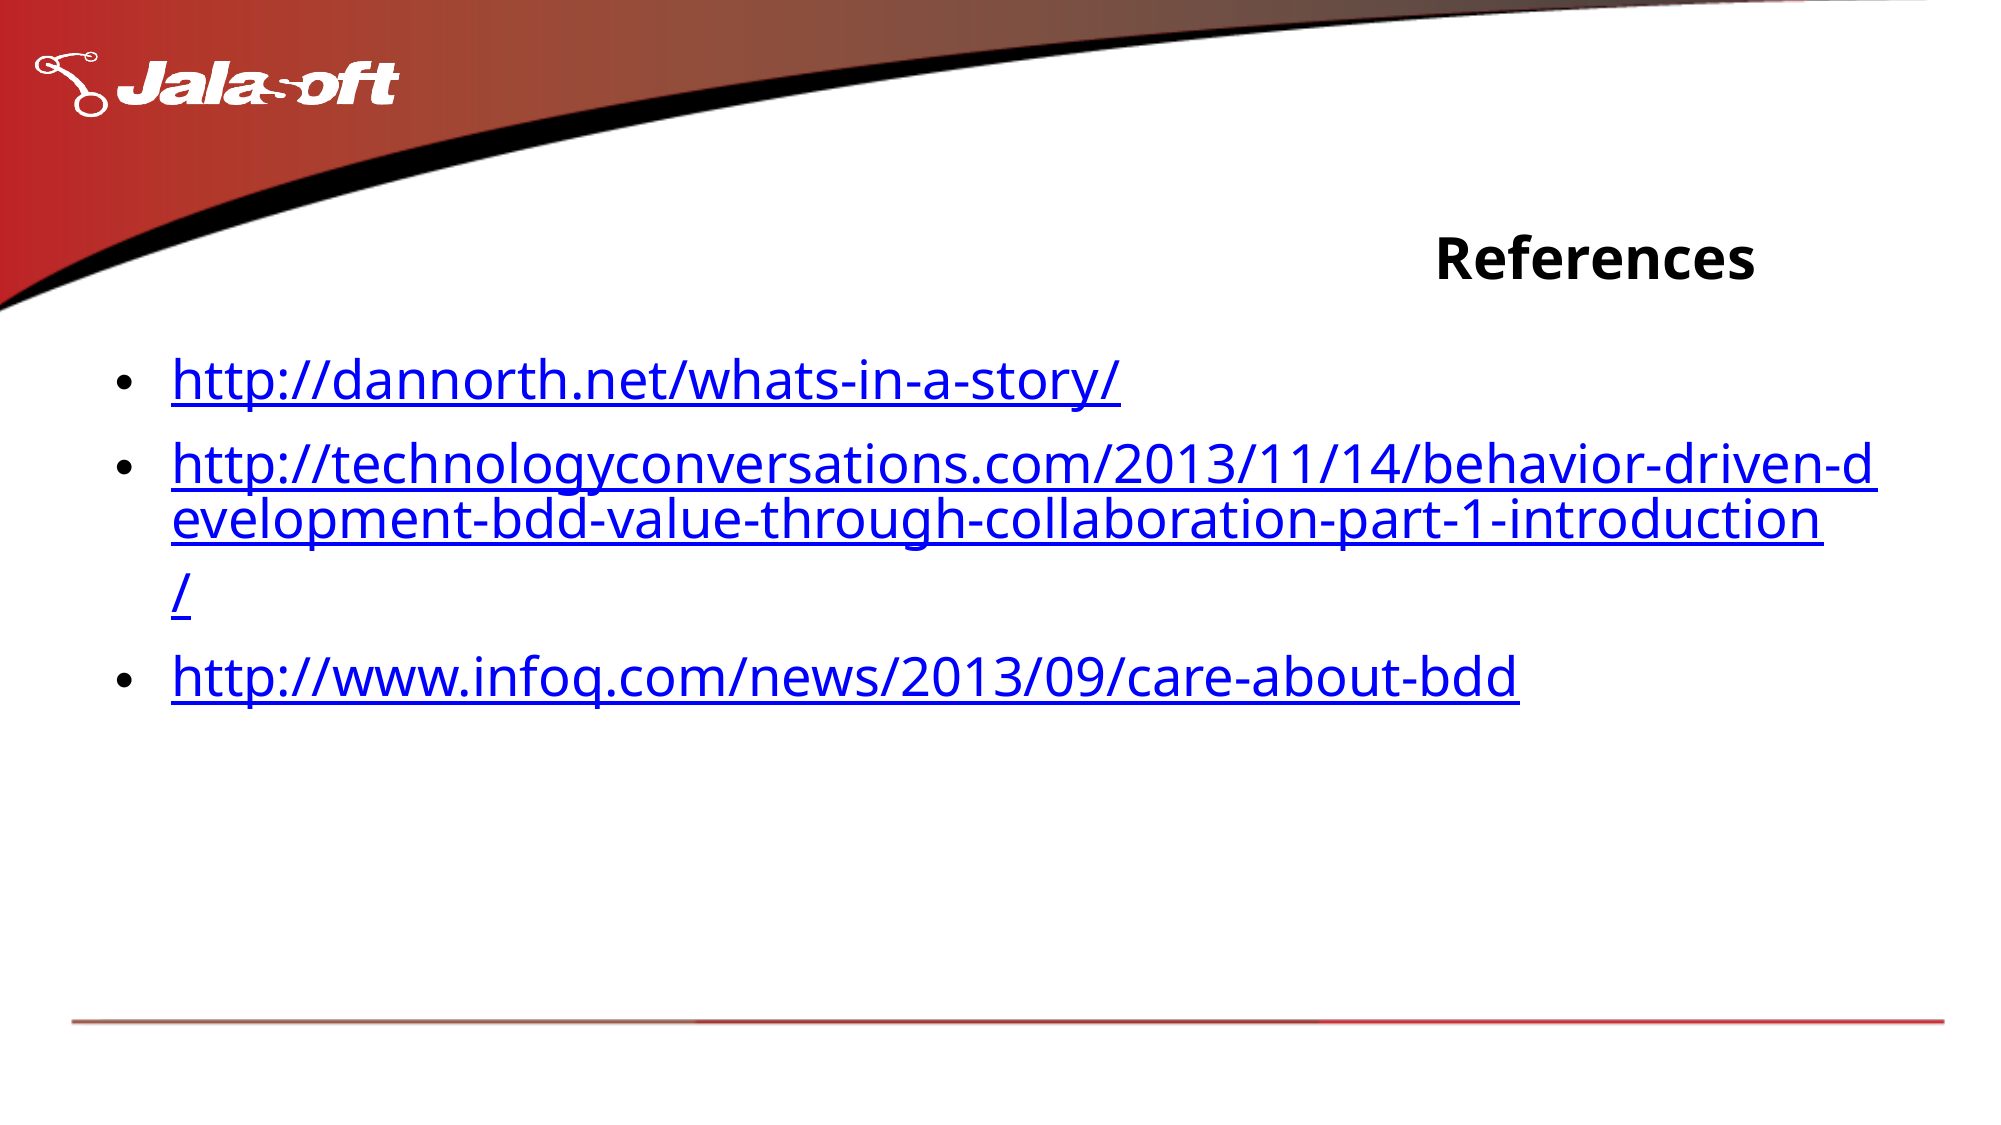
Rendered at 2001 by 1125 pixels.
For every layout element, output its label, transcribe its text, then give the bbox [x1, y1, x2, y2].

title References [433, 187, 1900, 325]
list http://dannorth.net/whats-in-a-story/ http://technologyconversations.com/2013/11/14/behavior-driven-development-bdd-value-through-collaboration-part-1-introduction/ http://www.infoq.com/news/2013/09/care-about-bdd [99, 337, 1900, 1013]
picture [0, 0, 2000, 1125]
